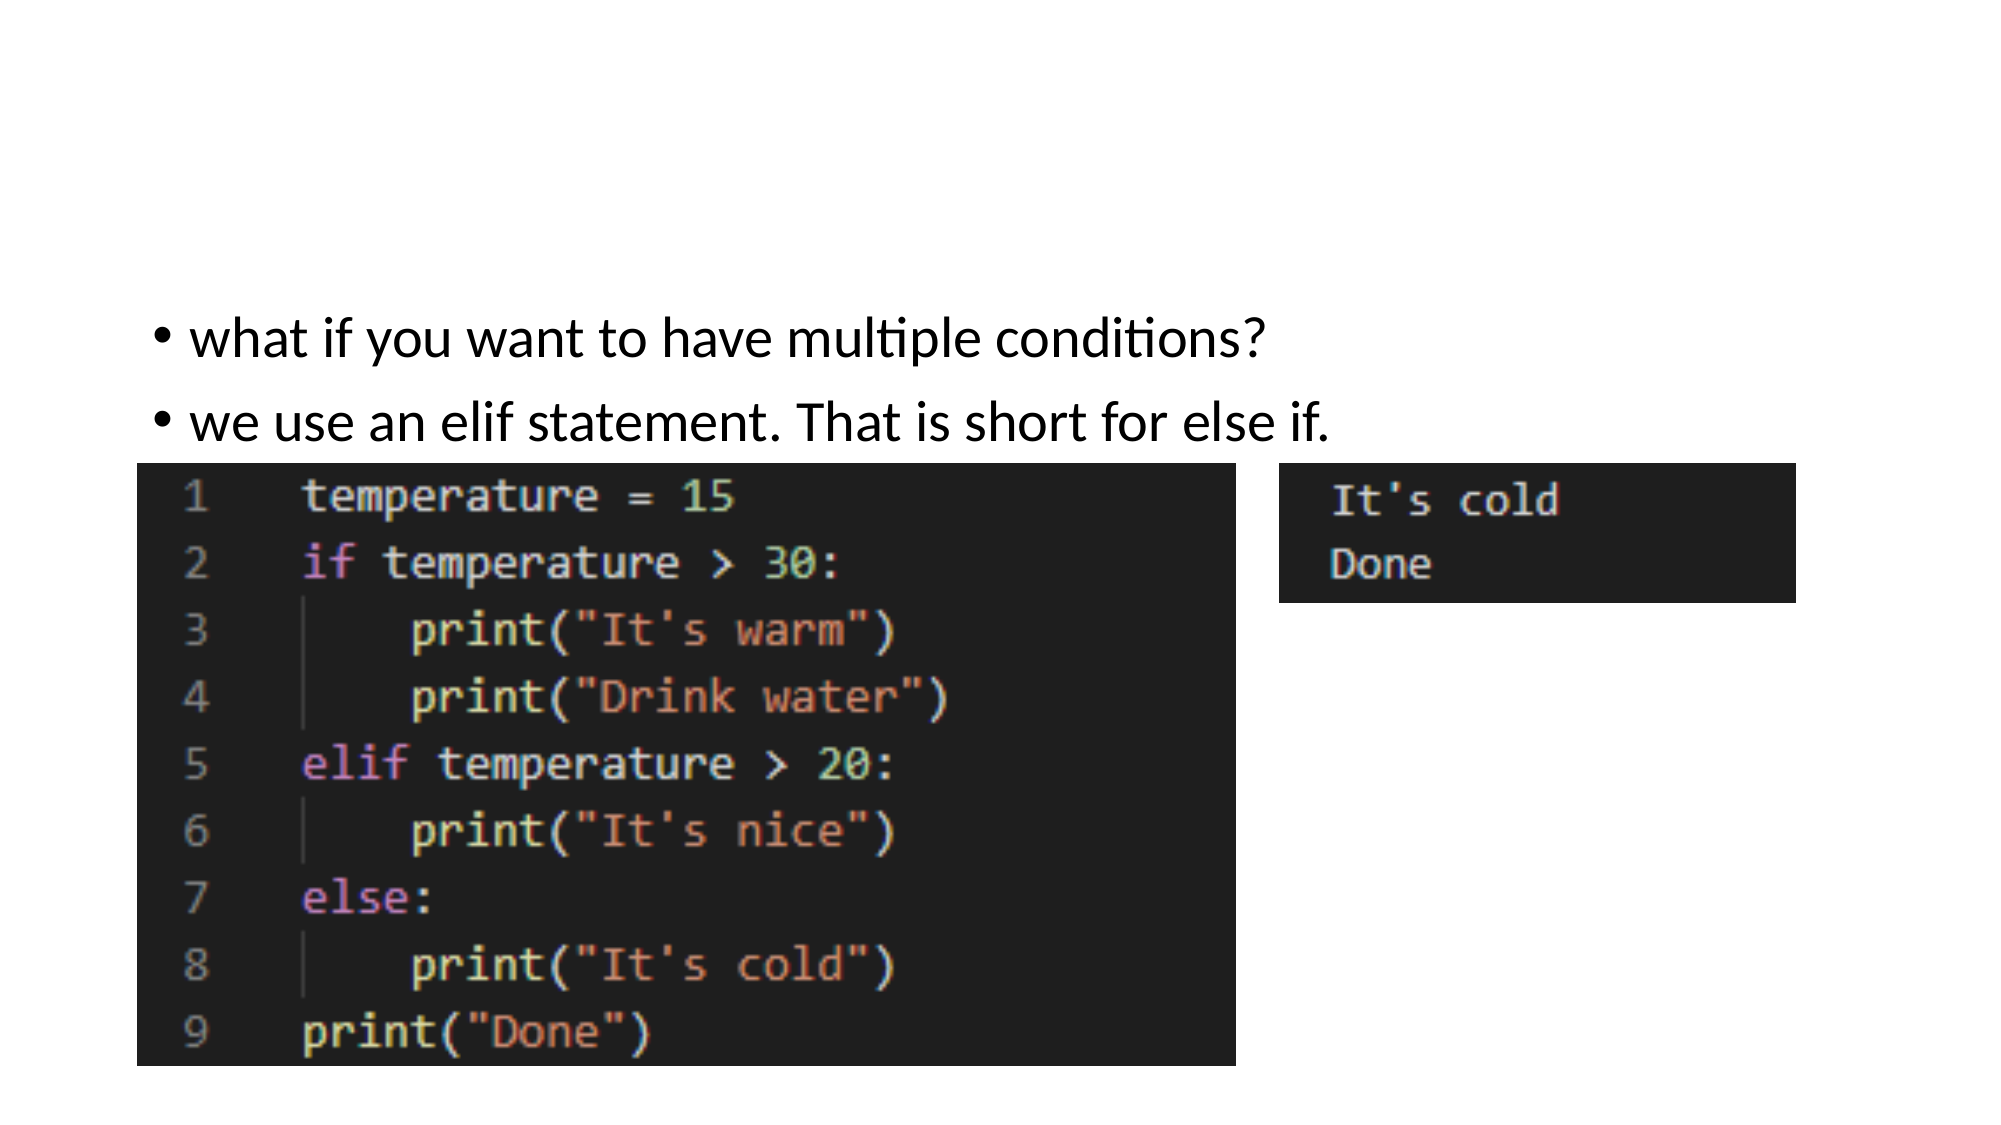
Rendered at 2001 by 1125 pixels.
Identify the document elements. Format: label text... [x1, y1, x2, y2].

picture [137, 463, 1236, 1066]
picture [1279, 463, 1796, 603]
list what if you want to have multiple conditions? we use an elif statement. That is short for else if. [137, 299, 1863, 1014]
